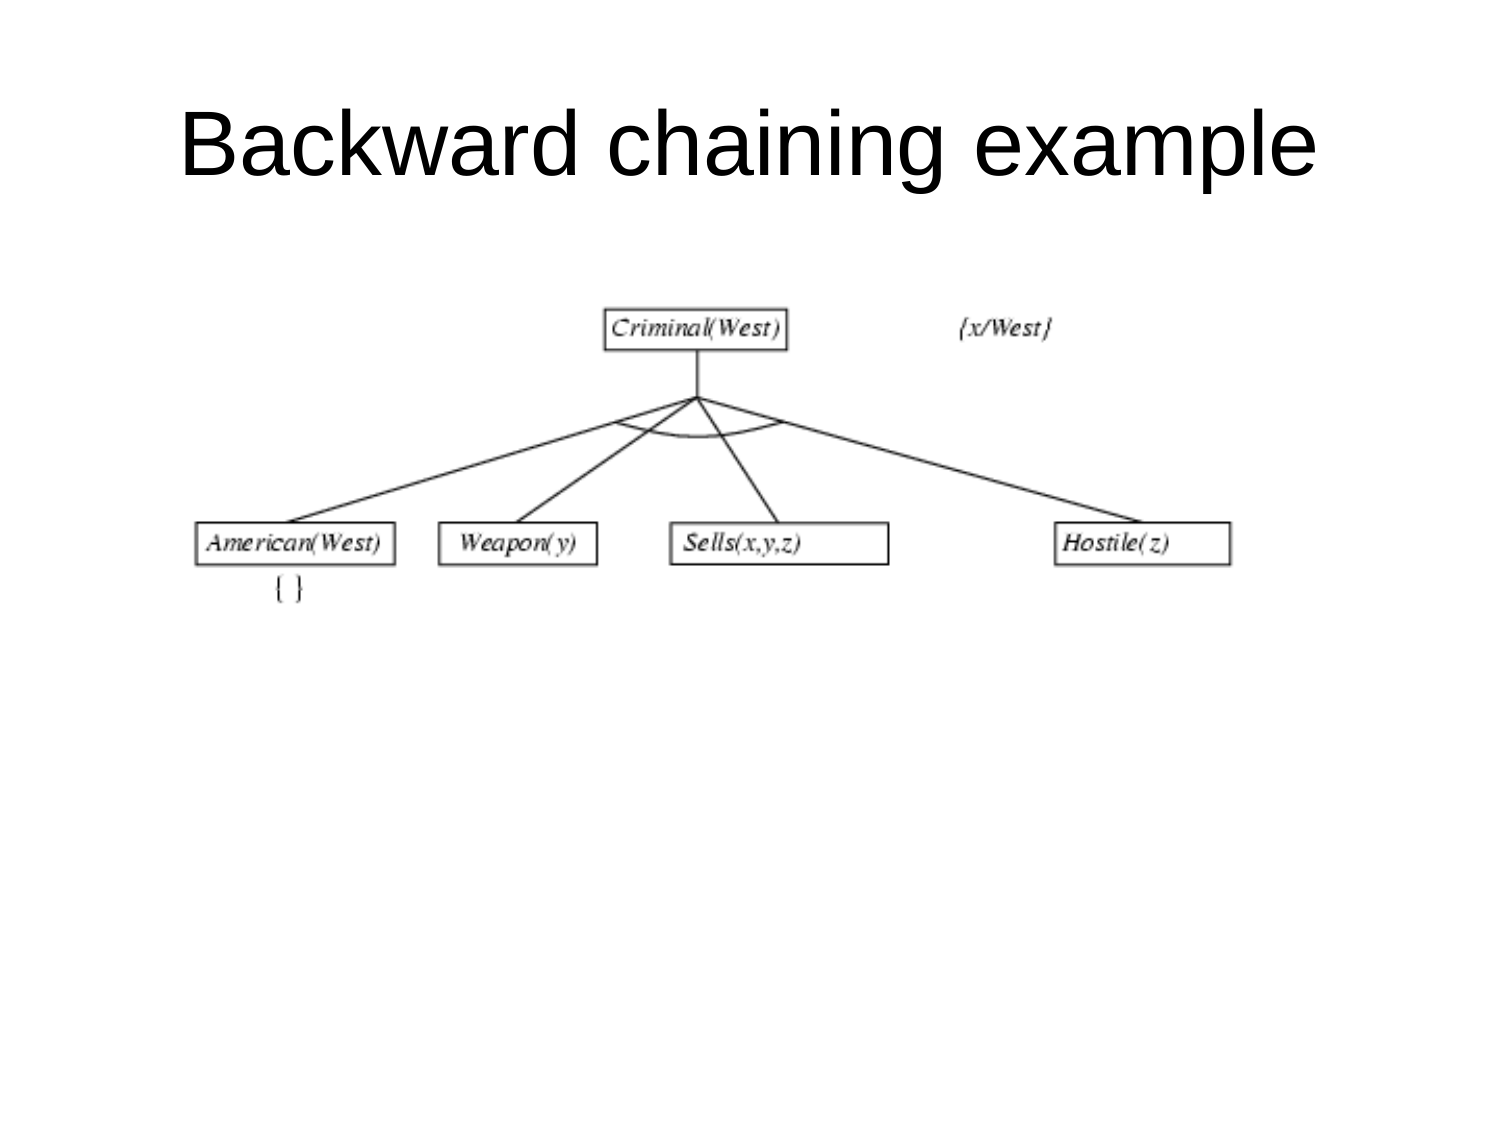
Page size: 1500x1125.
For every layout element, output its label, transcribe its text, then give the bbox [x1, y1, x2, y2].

picture [174, 299, 1301, 812]
title Backward chaining example [75, 45, 1425, 233]
